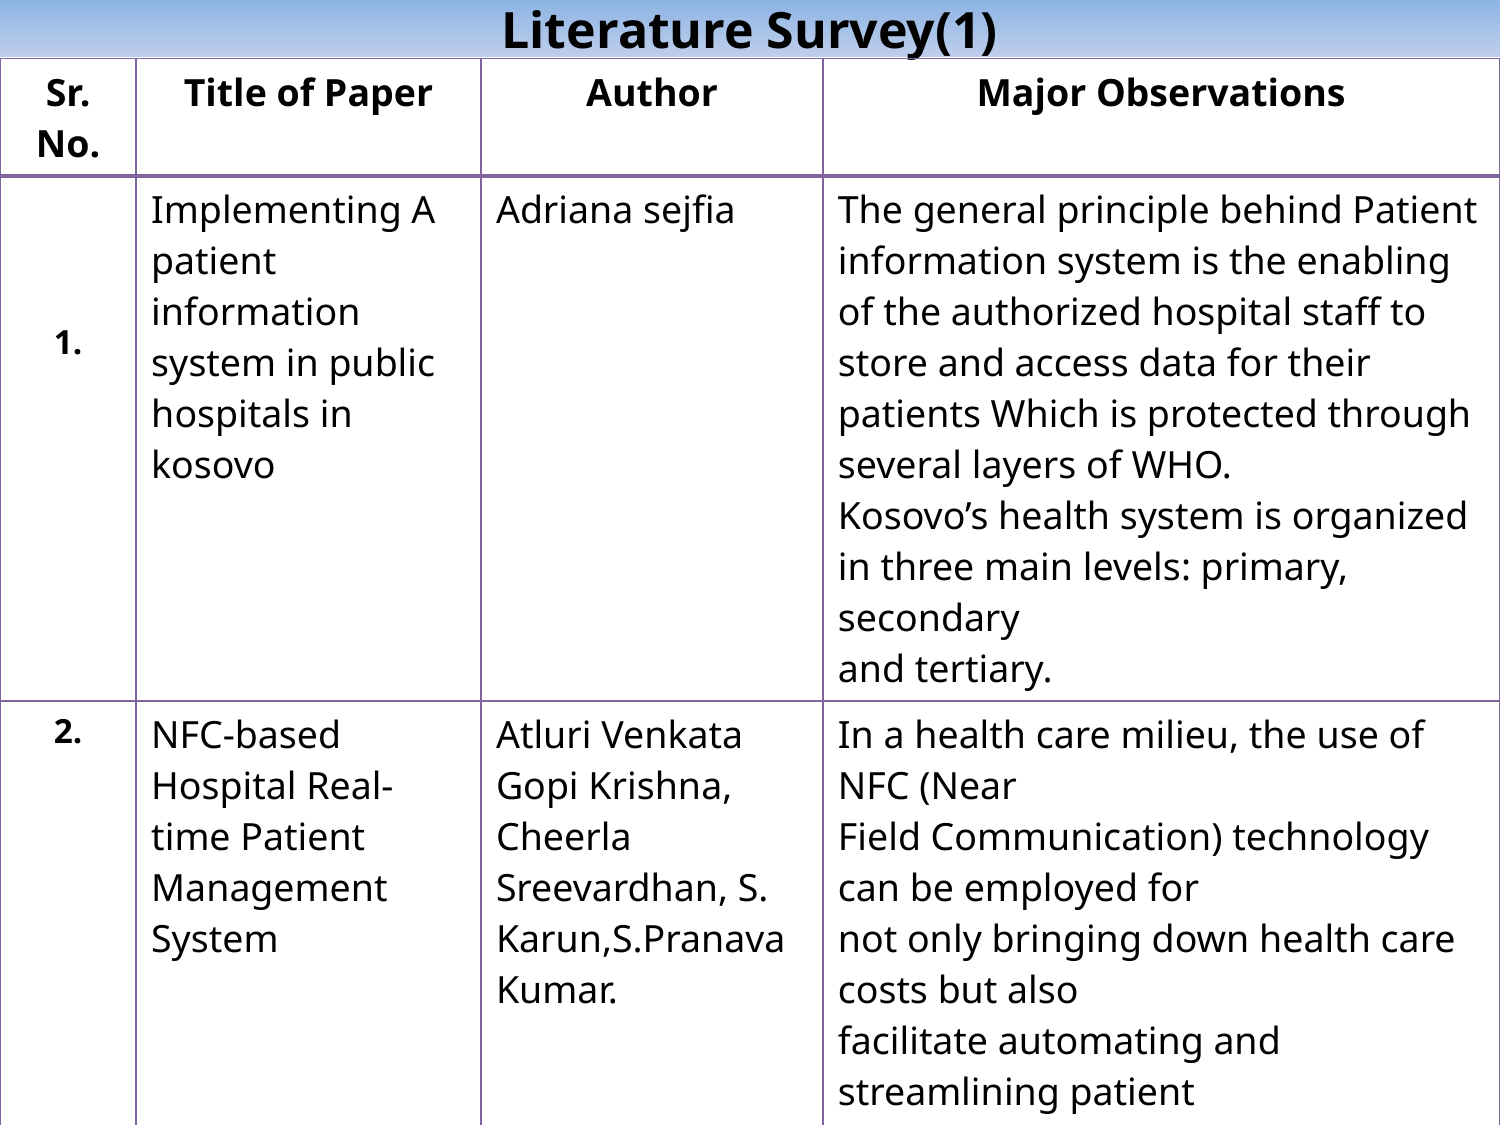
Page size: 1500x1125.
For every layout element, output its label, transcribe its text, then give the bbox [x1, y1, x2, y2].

table_cell Implementing A patient information system in public hospitals in kosovo [137, 178, 480, 700]
table_cell 1. [1, 178, 135, 700]
title Literature Survey(1) [0, 0, 1500, 57]
table_cell Adriana sejfia [482, 178, 822, 700]
table_cell NFC-based Hospital Real-time Patient Management System [137, 702, 480, 1125]
table_header Major Observations [824, 59, 1499, 174]
table_cell The general principle behind Patient information system is the enabling of the authorized hospital staff to store and access data for their patients Which is protected through several layers of WHO. Kosovo’s health system is organized in three main levels: primary, secondary and tertiary. [824, 178, 1499, 700]
table_cell 2. [1, 702, 135, 1125]
table_header Title of Paper [137, 59, 480, 174]
table_header Author [482, 59, 822, 174]
table_cell Atluri Venkata Gopi Krishna, Cheerla Sreevardhan, S. Karun,S.Pranava Kumar. [482, 702, 822, 1125]
table_cell In a health care milieu, the use of NFC (Near Field Communication) technology can be employed for not only bringing down health care costs but also facilitate automating and streamlining patient identification processes . [824, 702, 1499, 1125]
table_header Sr. No. [1, 59, 135, 174]
